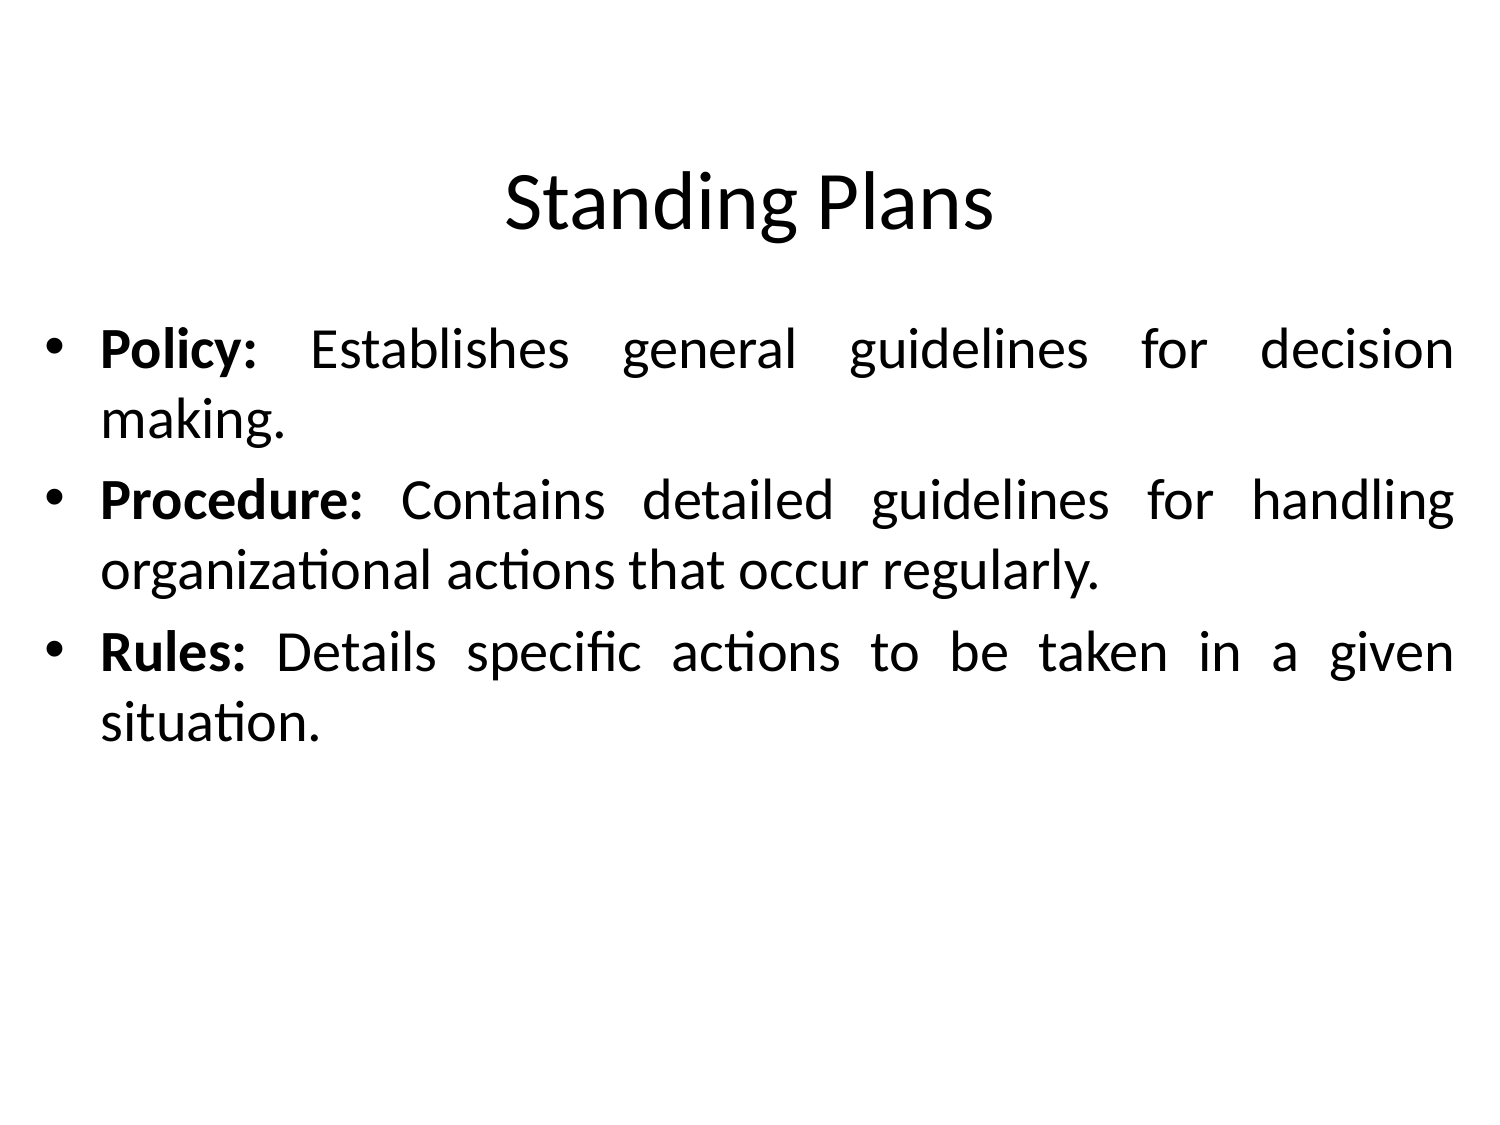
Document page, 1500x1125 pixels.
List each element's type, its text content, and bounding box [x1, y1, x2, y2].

title Standing Plans [75, 90, 1425, 303]
list Policy: Establishes general guidelines for decision making. Procedure: Contains detailed guidelines for handling organizational actions that occur regularly. Rules: Details specific actions to be taken in a given situation. [29, 302, 1471, 1094]
